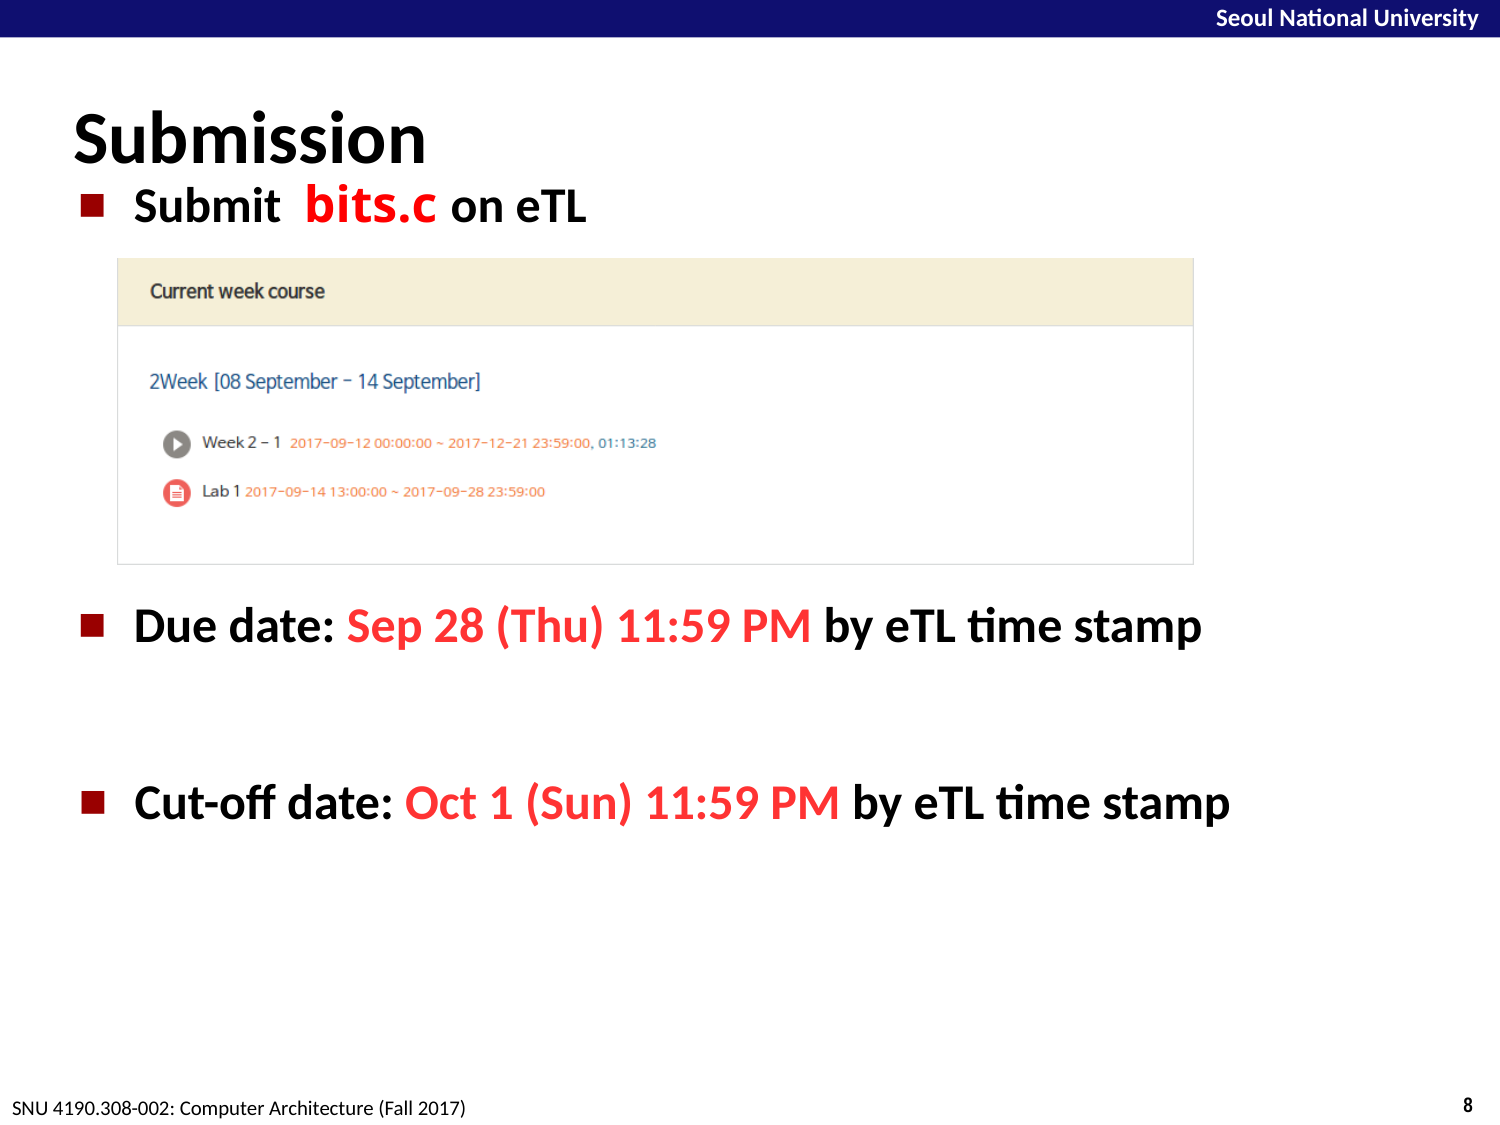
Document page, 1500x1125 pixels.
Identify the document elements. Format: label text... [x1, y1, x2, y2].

picture [116, 258, 1194, 565]
text_box Submission [58, 71, 1304, 197]
text_box Submit bits.c on eTL Due date: Sep 28 (Thu) 11:59 PM by eTL time stamp [62, 165, 1359, 663]
text_box Cut-off date: Oct 1 (Sun) 11:59 PM by eTL time stamp [63, 754, 1369, 998]
